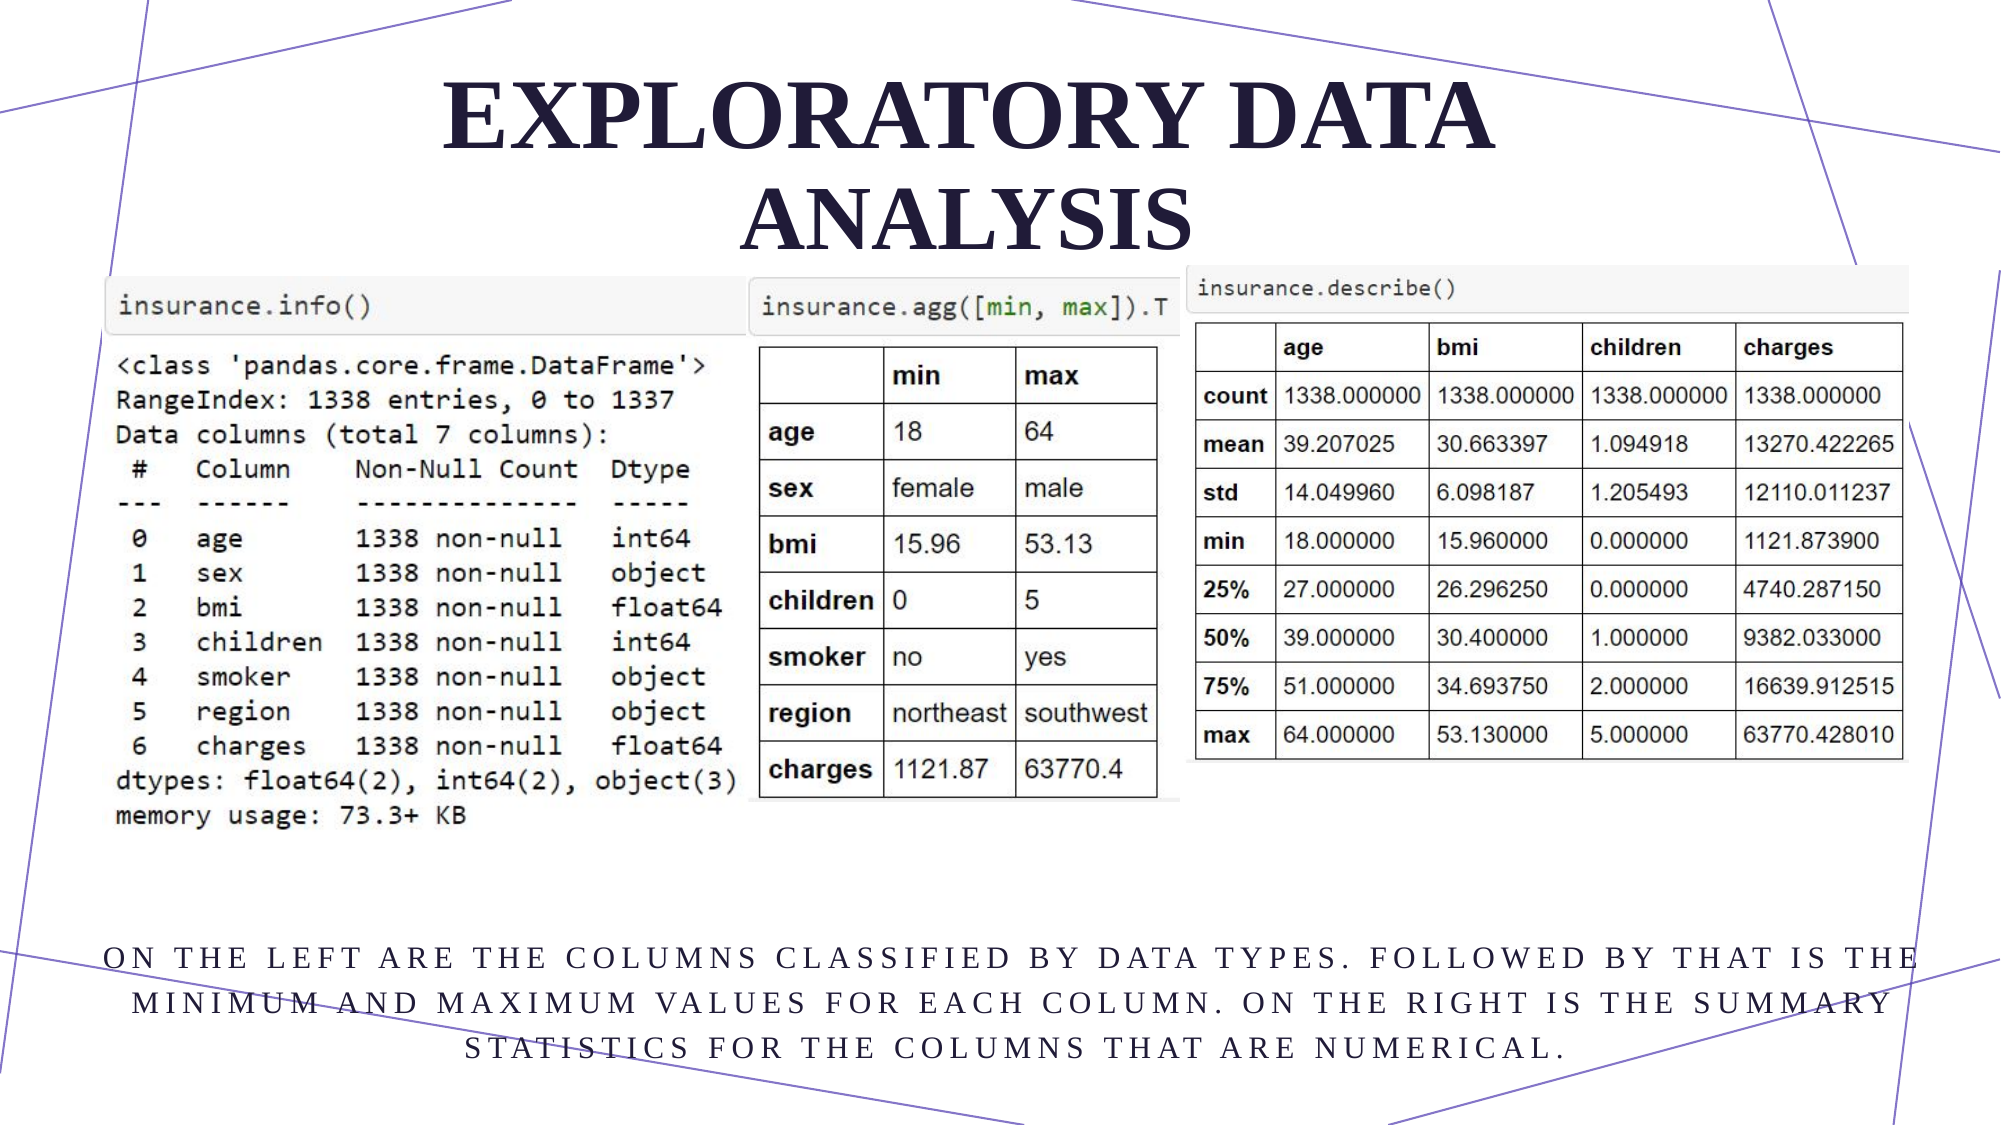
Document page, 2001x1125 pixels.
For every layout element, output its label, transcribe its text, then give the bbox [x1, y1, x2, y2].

picture [1184, 265, 1909, 763]
picture [102, 276, 1180, 838]
title Exploratory Data Analysis [206, 39, 1729, 257]
subtitle N On the left are the columns classified by data types. Followed by that is the minimum and maximum values for each column. On the right is the summary statistics for the columns that are numerical. [79, 257, 1950, 1086]
